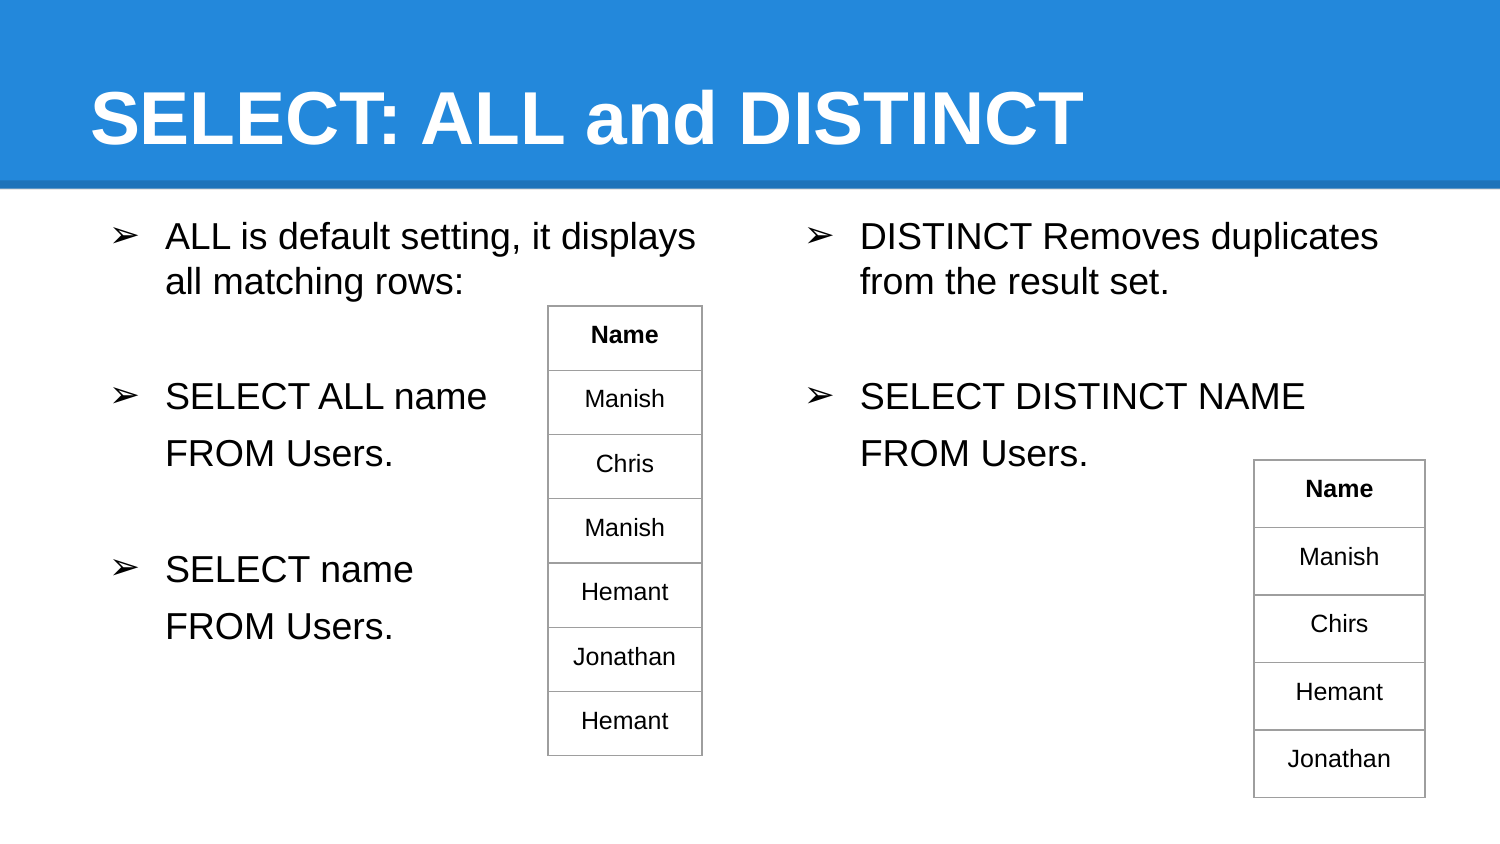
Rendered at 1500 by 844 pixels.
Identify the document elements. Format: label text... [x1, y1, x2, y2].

table_cell Jonathan [549, 628, 701, 691]
table_header Name [549, 307, 701, 370]
title SELECT: ALL and DISTINCT [75, 33, 1425, 175]
table_cell Manish [1255, 528, 1424, 594]
table_cell Manish [549, 499, 701, 562]
table_cell Hemant [1255, 663, 1424, 729]
table_cell Hemant [549, 564, 701, 627]
table_cell Hemant [549, 692, 701, 755]
table_cell Jonathan [1255, 731, 1424, 797]
table_header Name [1255, 461, 1424, 527]
list DISTINCT Removes duplicates from the result set. SELECT DISTINCT NAME FROM Users. [769, 196, 1425, 808]
list ALL is default setting, it displays all matching rows: SELECT ALL name FROM Users. SELECT name FROM Users. [75, 196, 731, 808]
table_cell Chirs [1255, 596, 1424, 662]
table_cell Chris [549, 435, 701, 498]
table_cell Manish [549, 371, 701, 434]
